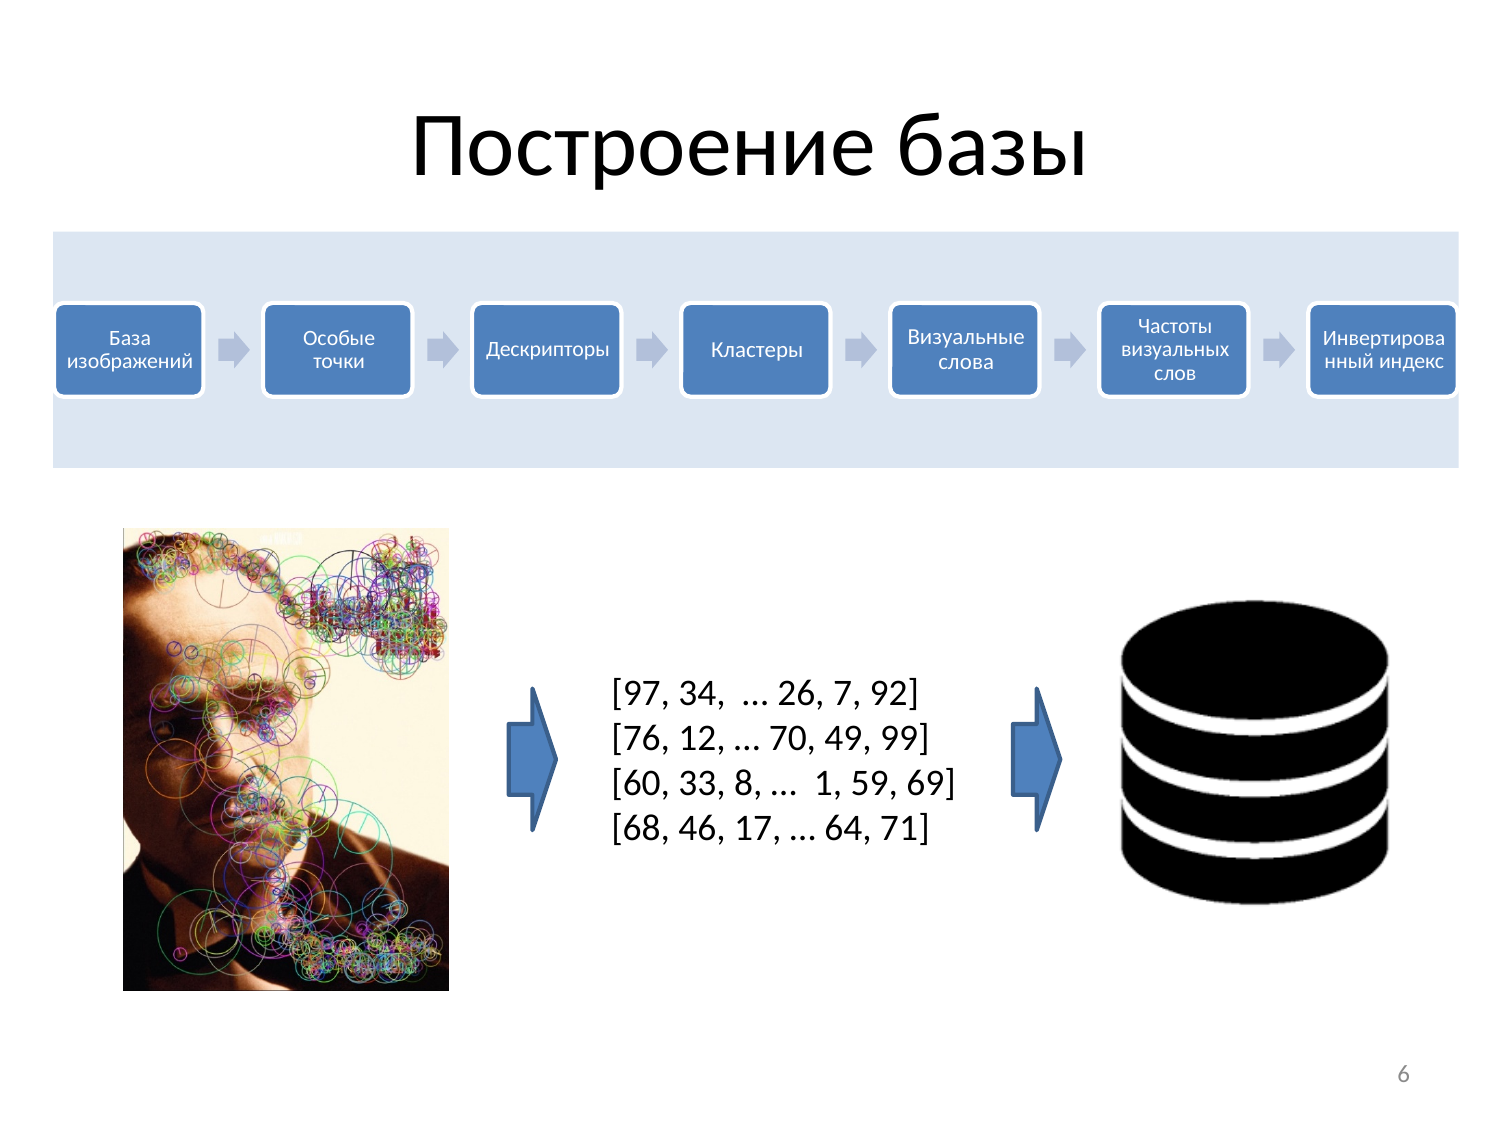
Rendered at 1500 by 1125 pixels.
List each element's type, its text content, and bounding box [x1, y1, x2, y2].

picture [123, 528, 450, 991]
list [52, 231, 1459, 469]
slide_number 5 [1074, 1042, 1425, 1103]
text_box [506, 686, 558, 833]
text_box [97, 34, … 26, 7, 92] [76, 12, … 70, 49, 99] [60, 33, 8, … 1, 59, 69] [68, 46, 17, … 64, 71] [596, 660, 1089, 856]
picture [1095, 599, 1415, 919]
title Построение базы [75, 45, 1425, 230]
text_box [1010, 686, 1063, 833]
